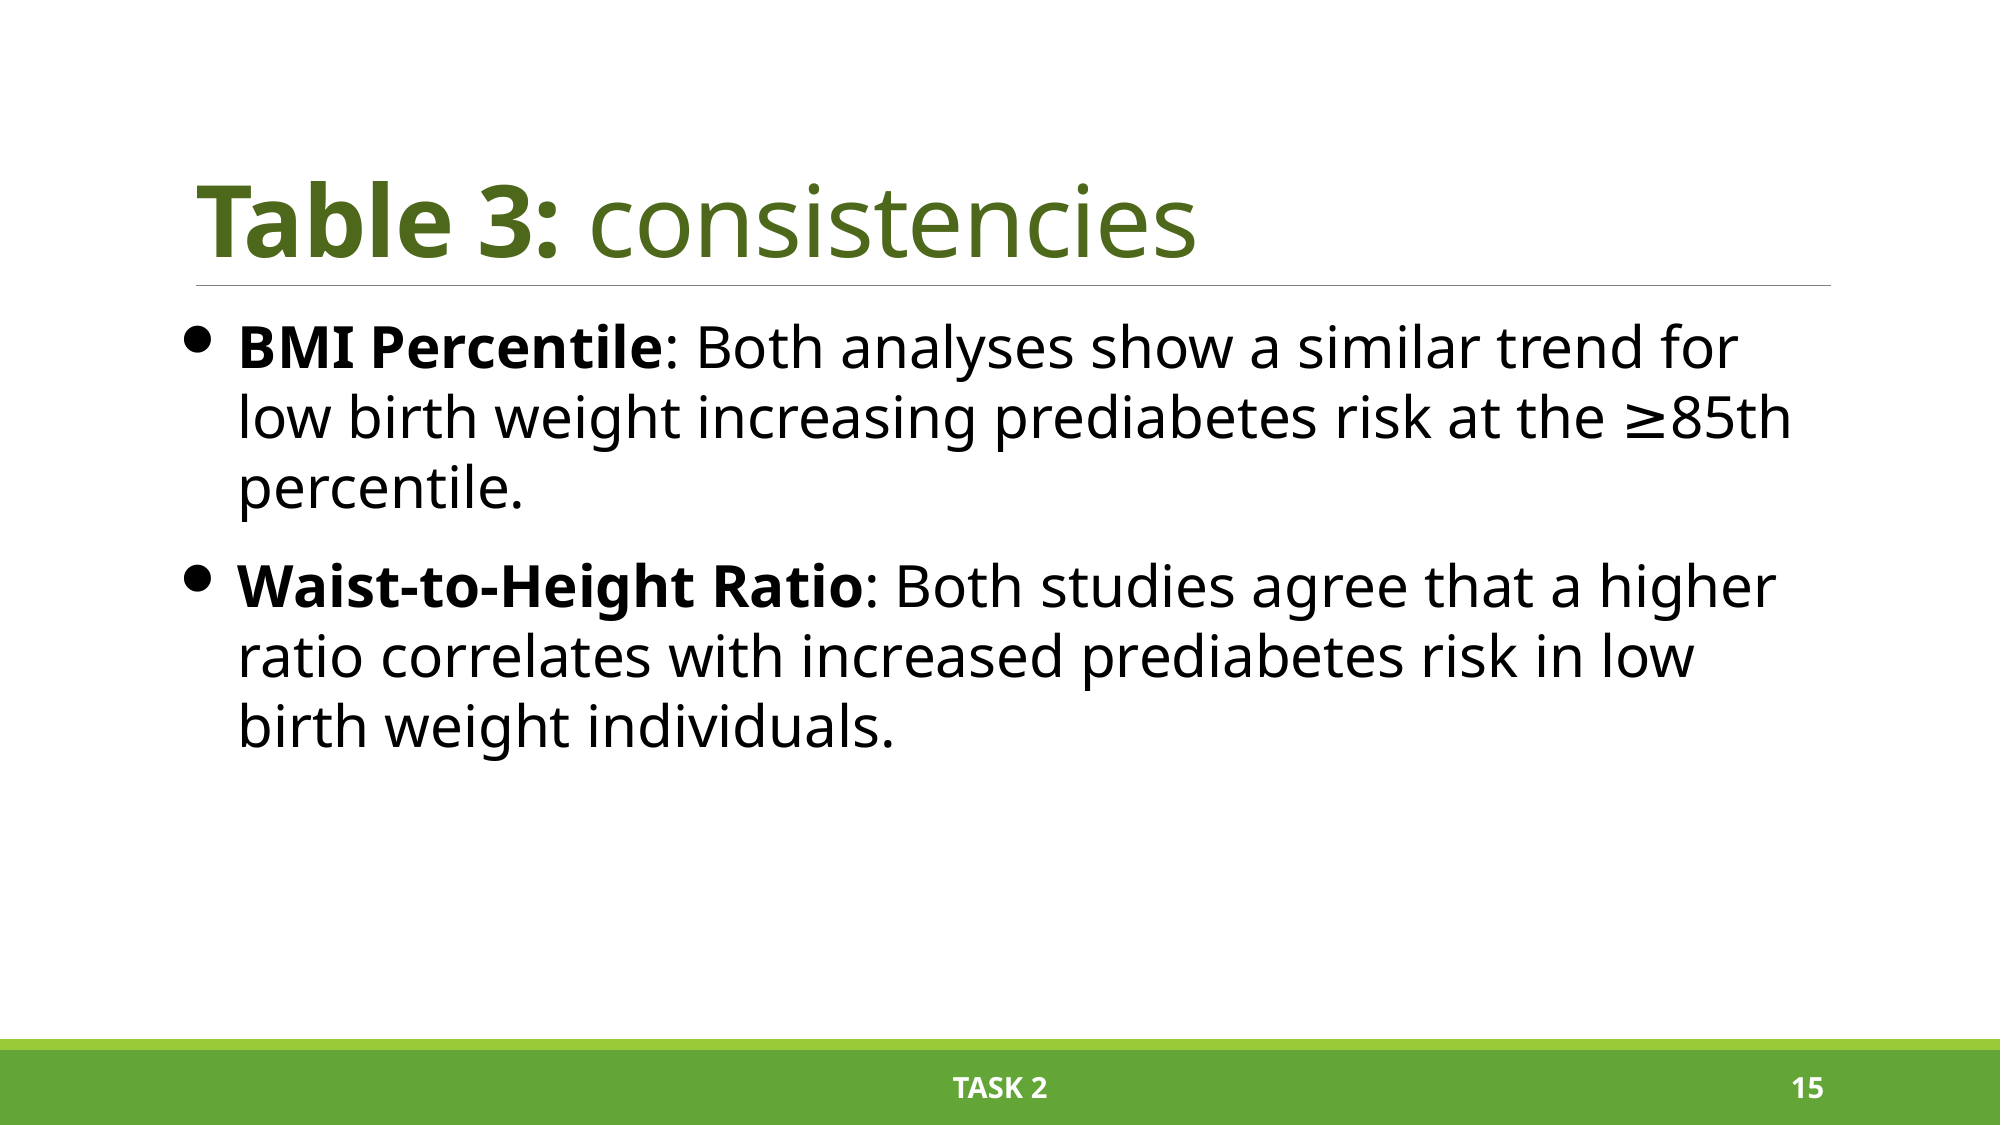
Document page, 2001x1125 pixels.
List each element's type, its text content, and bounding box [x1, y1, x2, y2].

slide_number 14 [1624, 1059, 1840, 1120]
title Table 3: consistencies [180, 47, 1830, 285]
list BMI Percentile: Both analyses show a similar trend for low birth weight increasing prediabetes risk at the ≥85th percentile. Waist-to-Height Ratio: Both studies agree that a higher ratio correlates with increased prediabetes risk in low birth weight individuals. [180, 302, 1830, 963]
footer task 2 [604, 1059, 1396, 1120]
